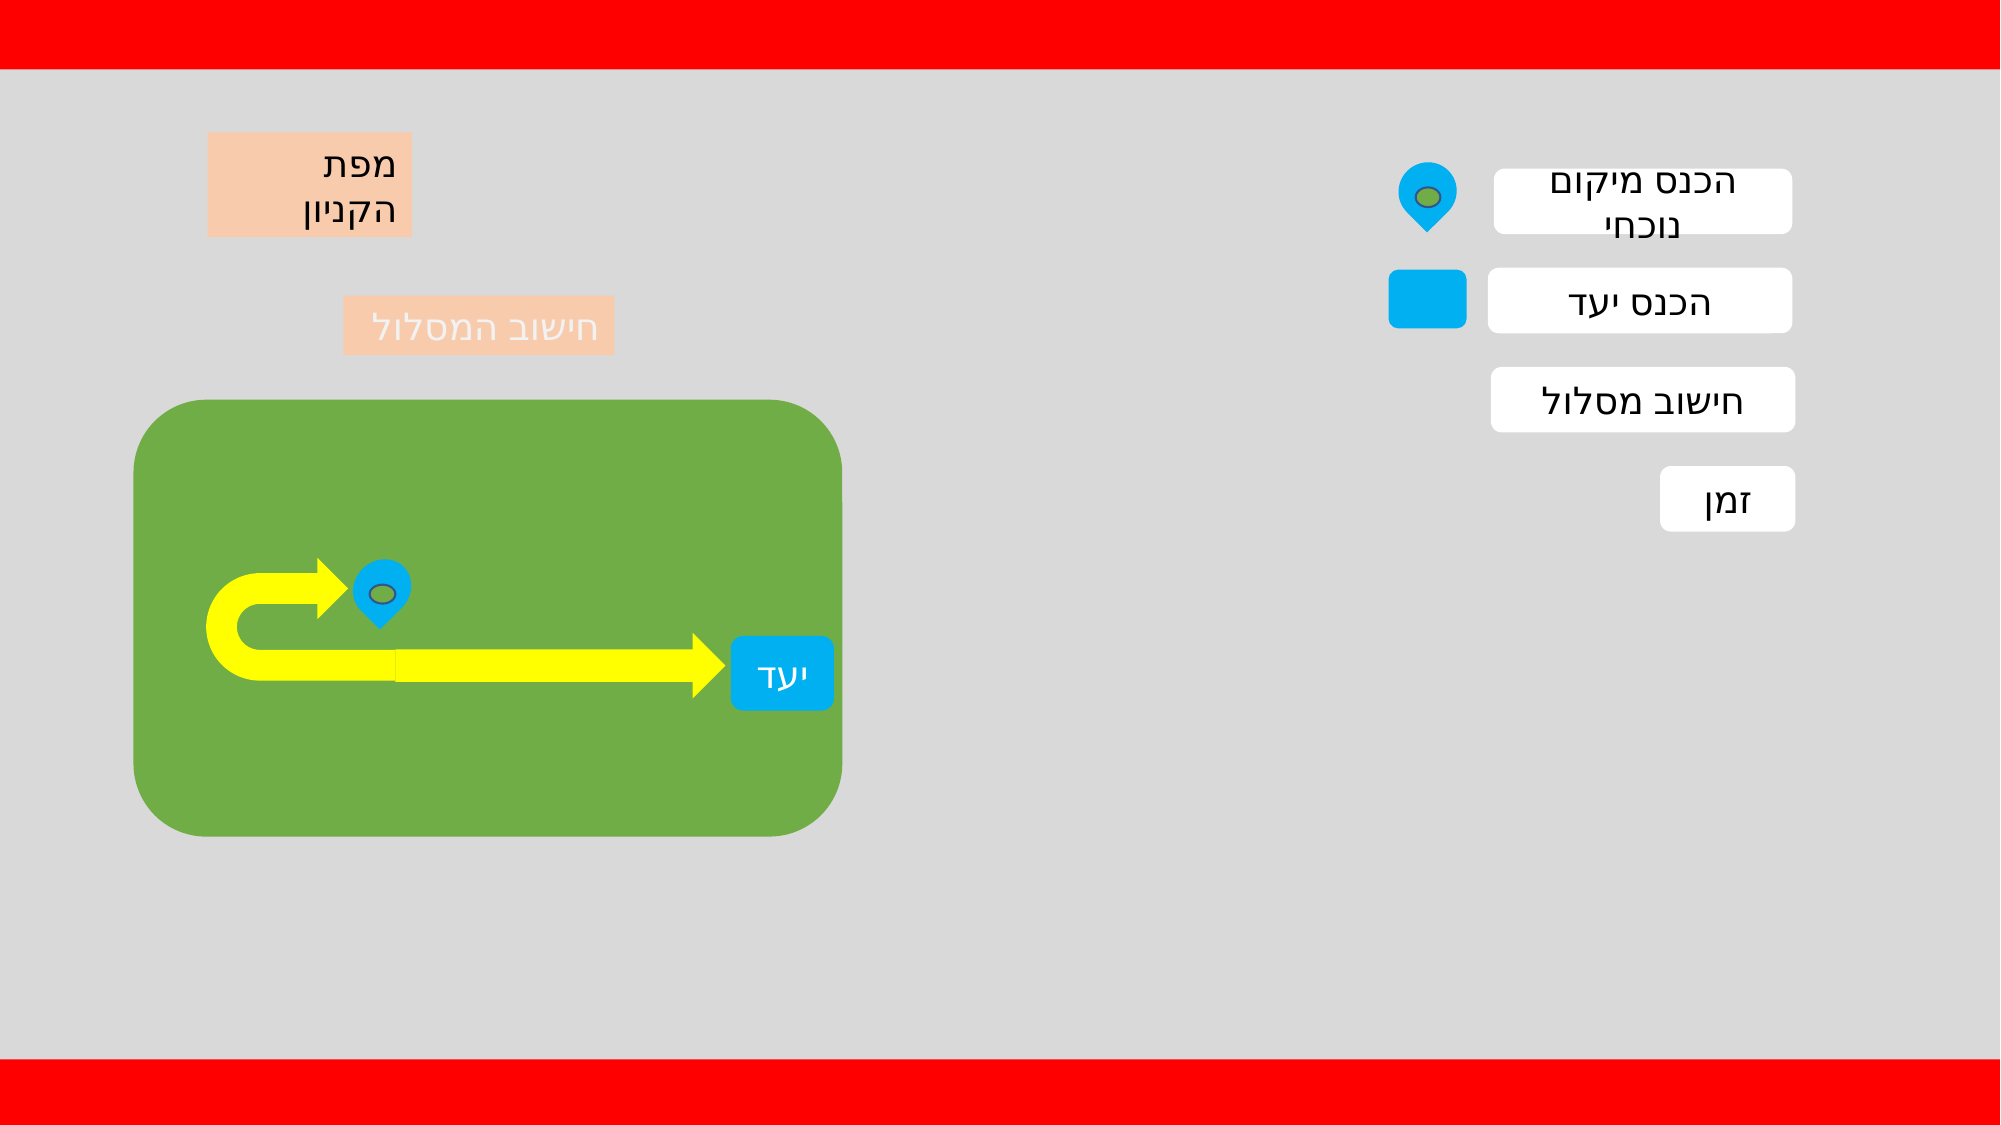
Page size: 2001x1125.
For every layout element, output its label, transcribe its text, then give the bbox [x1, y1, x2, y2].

text_box [1387, 268, 1468, 330]
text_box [133, 399, 843, 837]
text_box חישוב המסלול [343, 295, 615, 356]
text_box [0, 1058, 2000, 1125]
text_box הכנס יעד [1486, 266, 1794, 335]
text_box זמן [1659, 464, 1797, 533]
text_box [0, 0, 2000, 70]
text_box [1398, 162, 1457, 221]
text_box מפת הקניון [207, 132, 413, 238]
text_box חישוב מסלול [1489, 365, 1797, 434]
text_box הכנס מיקום נוכחי [1492, 167, 1794, 236]
